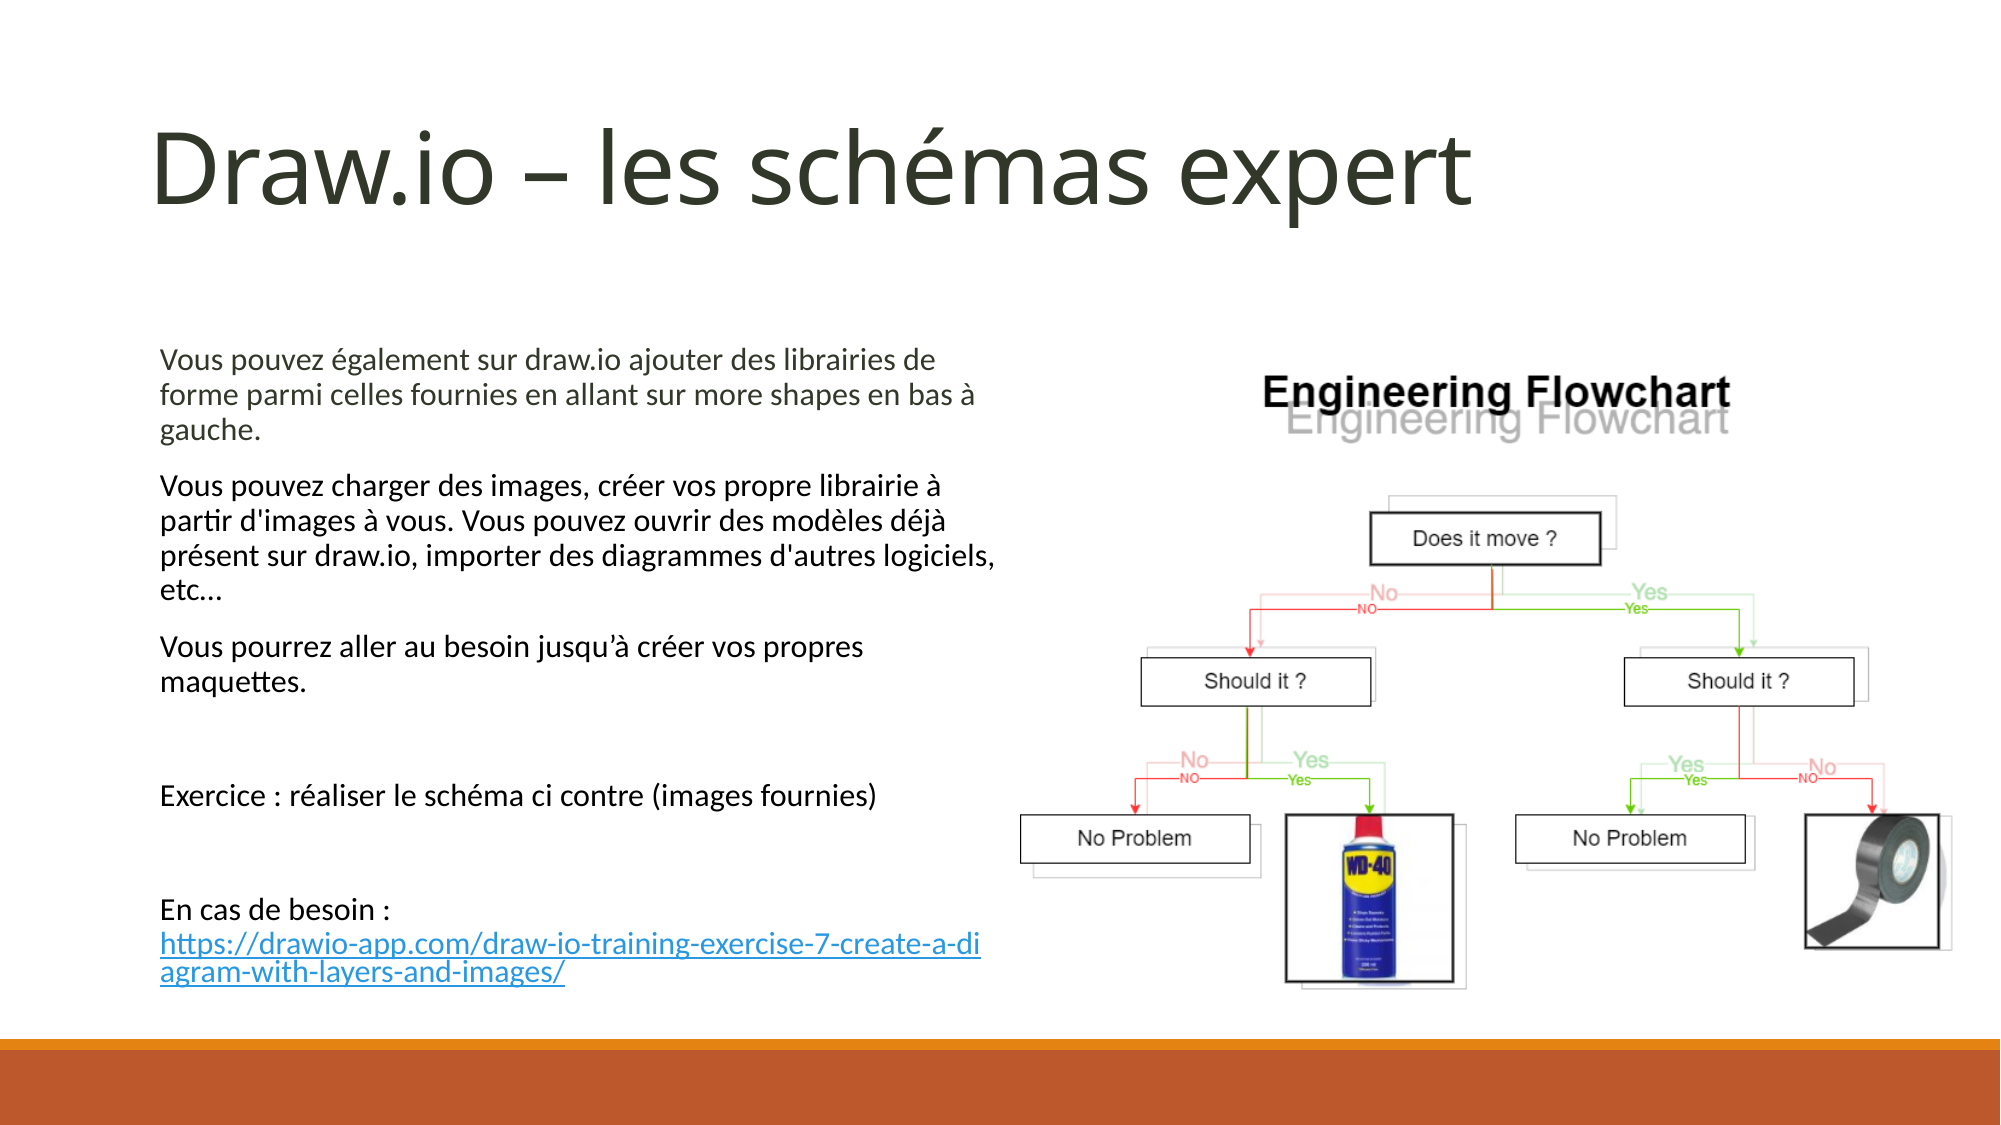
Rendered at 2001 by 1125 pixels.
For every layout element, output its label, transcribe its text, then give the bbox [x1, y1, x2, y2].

list Vous pouvez également sur draw.io ajouter des librairies de forme parmi celles fournies en allant sur more shapes en bas à gauche. Vous pouvez charger des images, créer vos propre librairie à partir d'images à vous. Vous pouvez ouvrir des modèles déjà présent sur draw.io, importer des diagrammes d'autres logiciels, etc… Vous pourrez aller au besoin jusqu’à créer vos propres maquettes. Exercice : réaliser le schéma ci contre (images fournies) En cas de besoin : https://drawio-app.com/draw-io-training-exercise-7-create-a-diagram-with-layers-and-images/ [146, 335, 1000, 1011]
picture [1020, 366, 1955, 992]
title Draw.io – les schémas expert [133, 45, 1867, 233]
